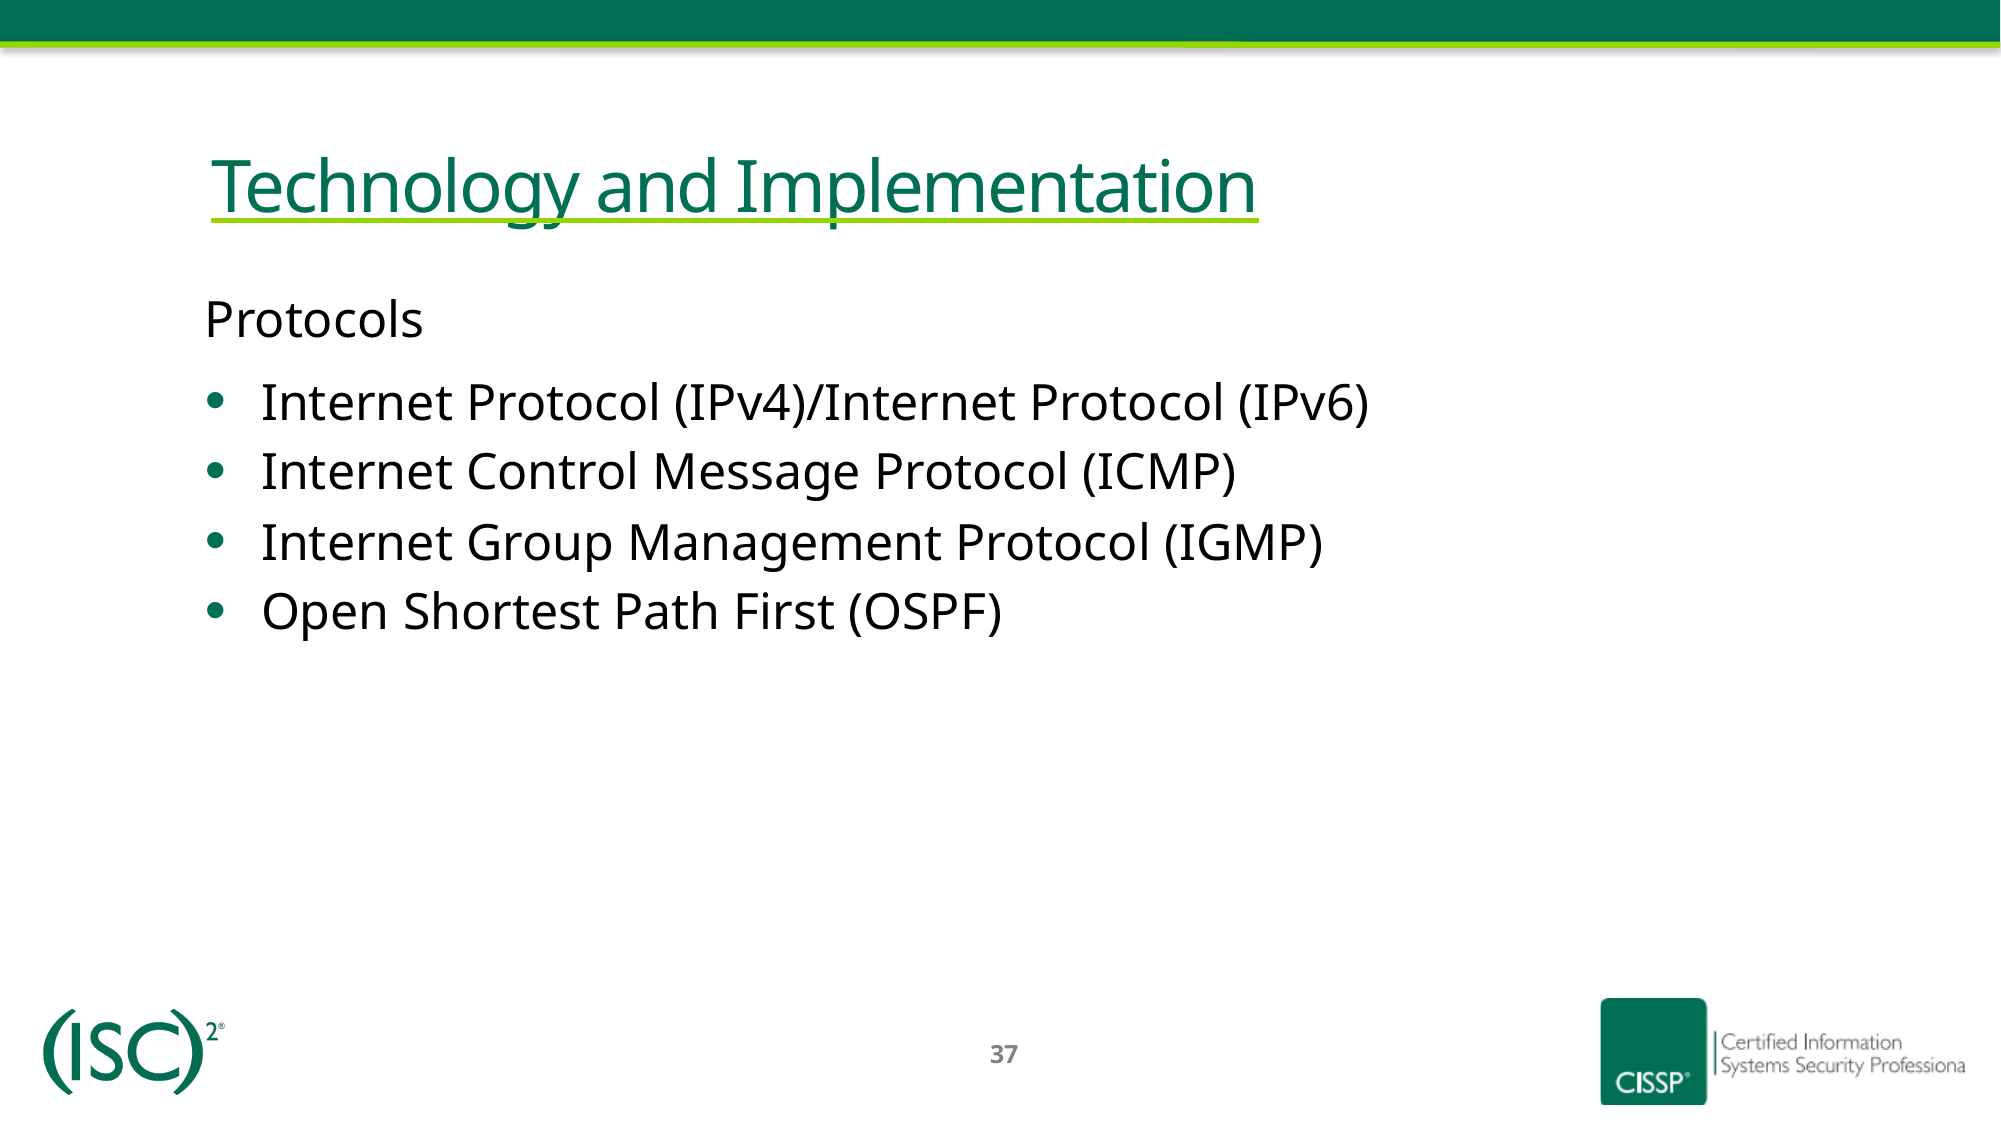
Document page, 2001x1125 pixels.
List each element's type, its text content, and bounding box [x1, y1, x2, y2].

title Technology and Implementation [196, 91, 2000, 280]
text_box Protocols Internet Protocol (IPv4)/Internet Protocol (IPv6) Internet Control Message Protocol (ICMP) Internet Group Management Protocol (IGMP) Open Shortest Path First (OSPF) [189, 280, 2000, 1027]
picture [40, 1005, 228, 1099]
